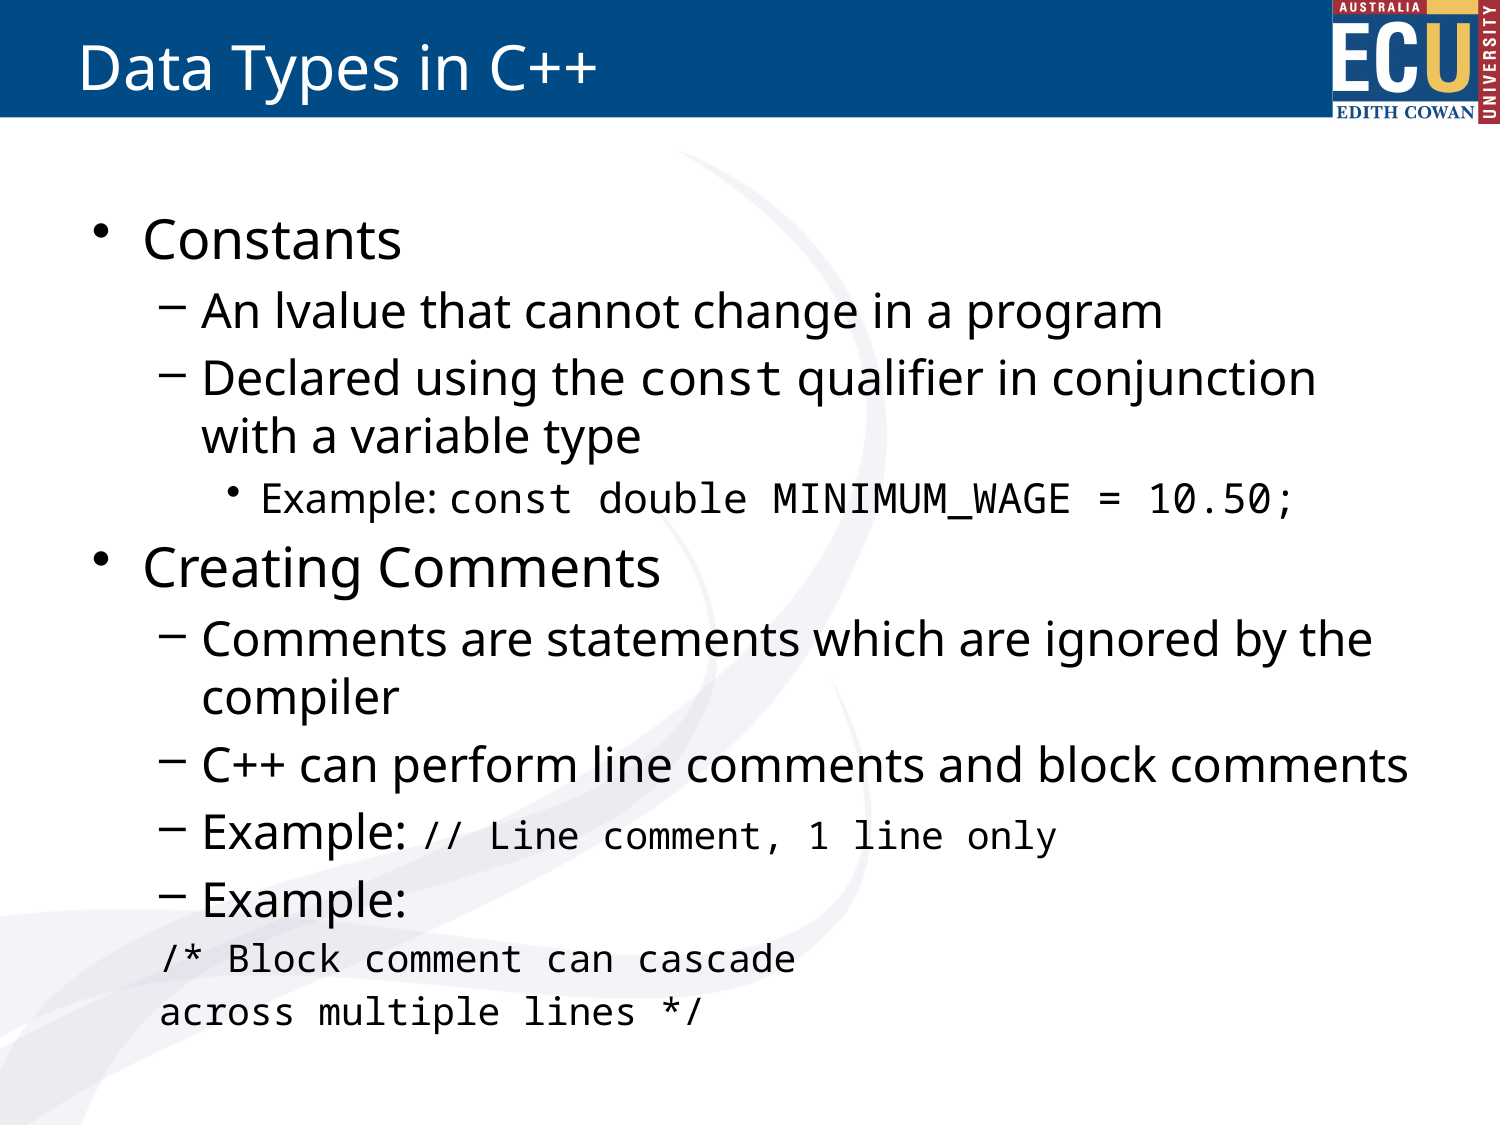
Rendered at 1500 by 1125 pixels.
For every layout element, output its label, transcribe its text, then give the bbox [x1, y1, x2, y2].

list Constants An lvalue that cannot change in a program Declared using the const qualifier in conjunction with a variable type Example: const double MINIMUM_WAGE = 10.50; Creating Comments Comments are statements which are ignored by the compiler C++ can perform line comments and block comments Example: // Line comment, 1 line only Example: /* Block comment can cascade across multiple lines */ [76, 196, 1427, 1063]
picture [0, 127, 925, 1125]
picture [1333, 0, 1500, 124]
title Data Types in C++ [62, 0, 1325, 130]
